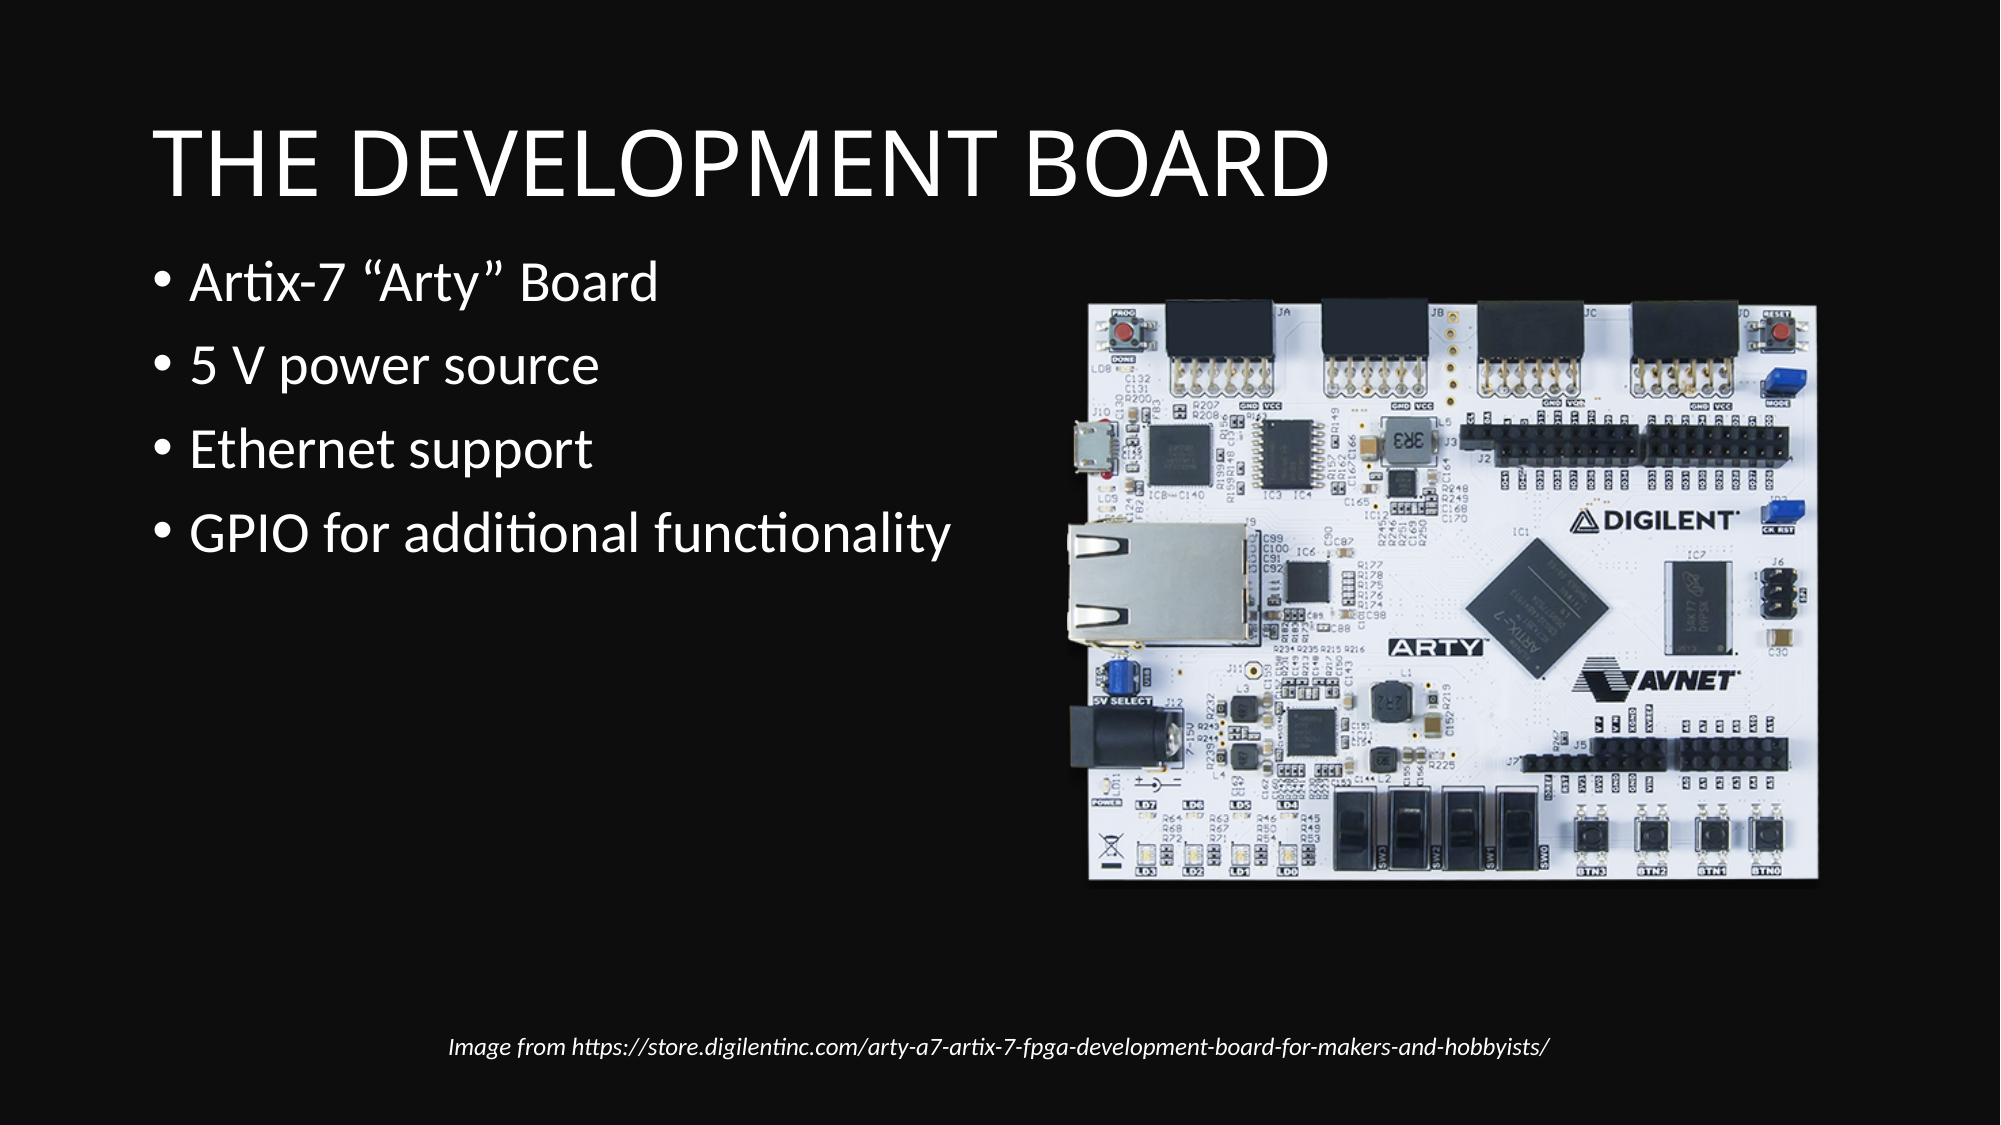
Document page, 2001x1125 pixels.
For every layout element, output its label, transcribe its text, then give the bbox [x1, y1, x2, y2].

picture [1067, 290, 1824, 889]
list Artix-7 “Arty” Board 5 V power source Ethernet support GPIO for additional functionality [137, 243, 1065, 943]
text_box Image from https://store.digilentinc.com/arty-a7-artix-7-fpga-development-board-for-makers-and-hobbyists/ [137, 1026, 1863, 1071]
title THE DEVELOPMENT BOARD [137, 57, 1863, 276]
